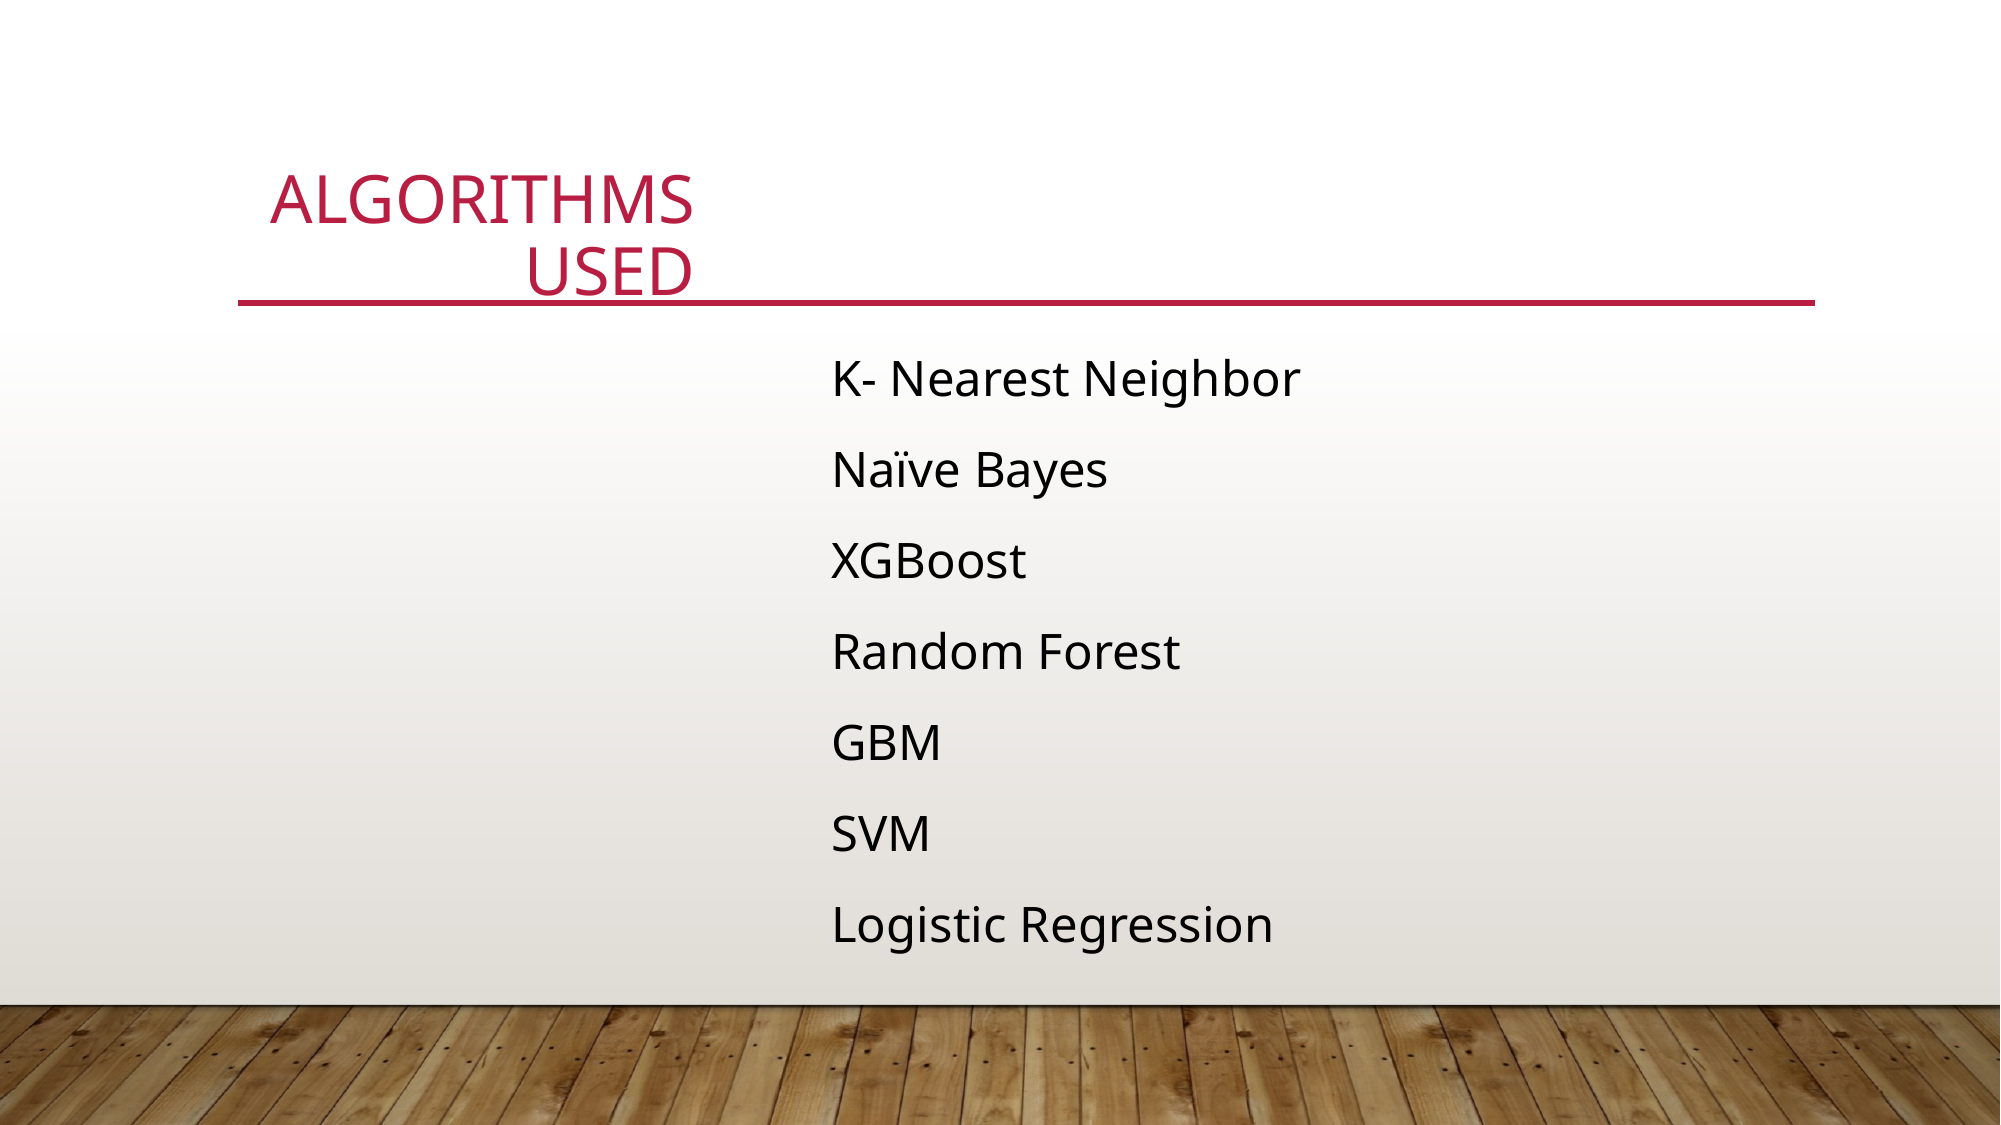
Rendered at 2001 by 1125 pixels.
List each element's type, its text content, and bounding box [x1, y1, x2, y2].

list K- Nearest Neighbor Naïve Bayes XGBoost Random Forest GBM SVM Logistic Regression [816, 158, 1863, 967]
title Algorithms Used [137, 158, 711, 967]
picture [0, 1005, 2000, 1125]
